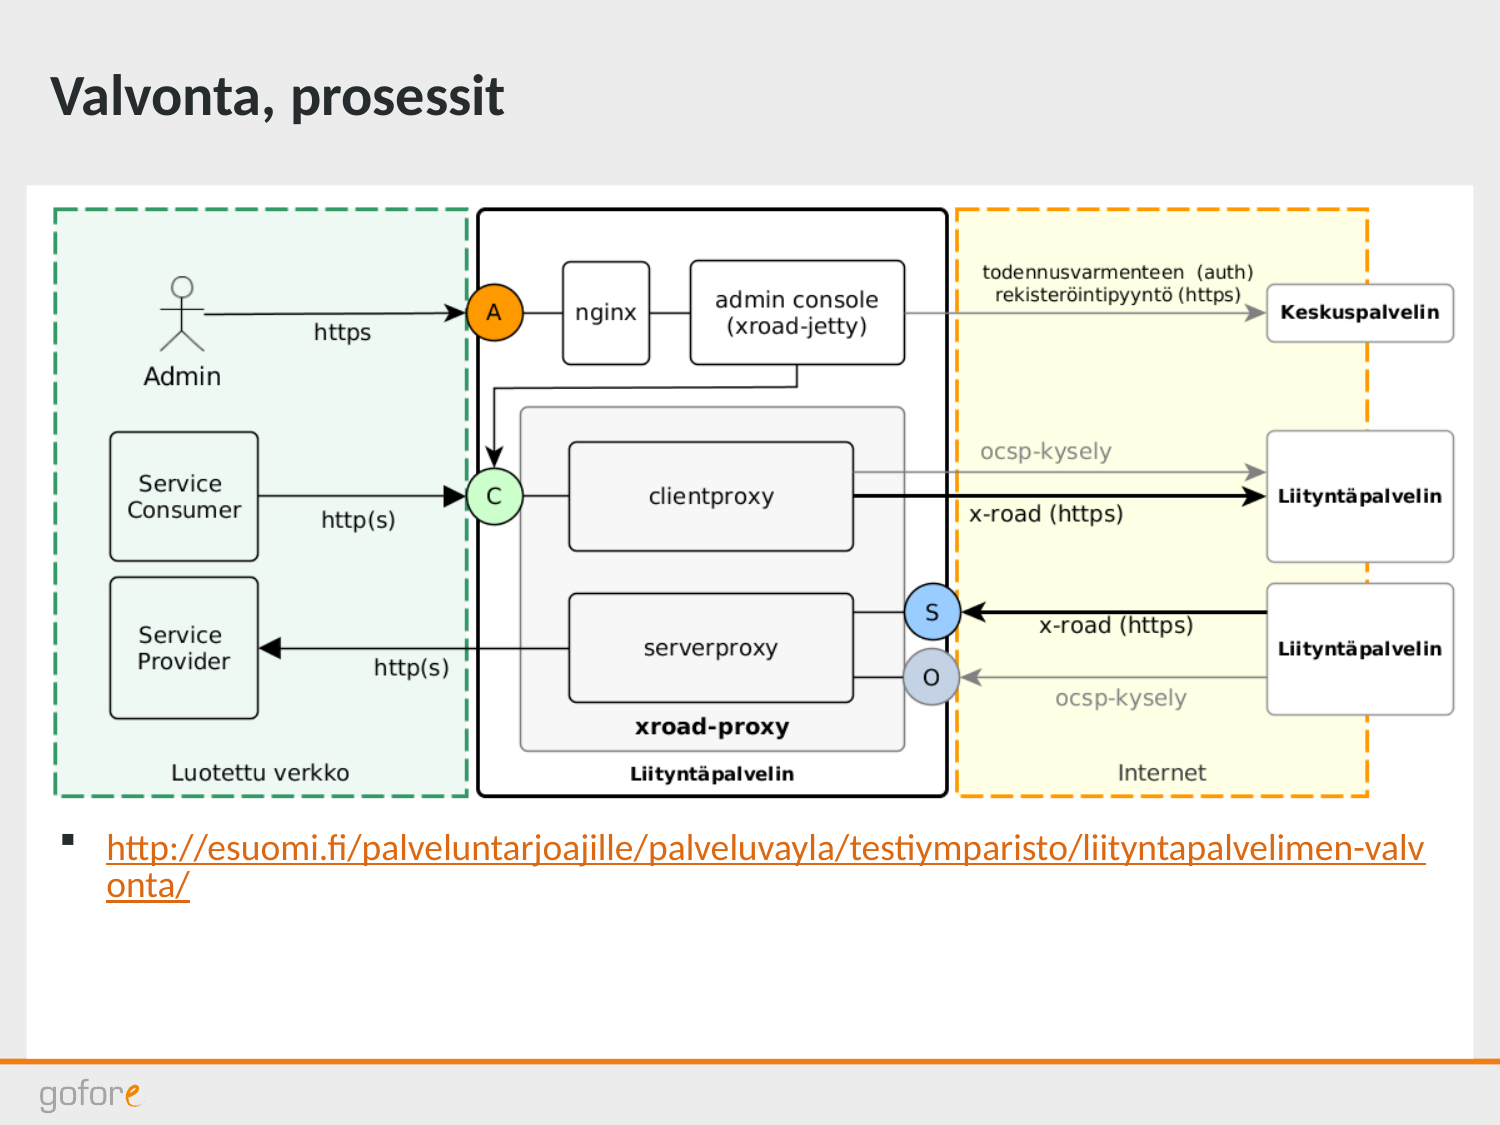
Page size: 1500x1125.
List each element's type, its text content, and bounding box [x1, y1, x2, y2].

list http://esuomi.fi/palveluntarjoajille/palveluvayla/testiymparisto/liityntapalvelimen-valvonta/ [47, 824, 1453, 1059]
picture [35, 189, 1473, 817]
title Valvonta, prosessit [37, 0, 1463, 185]
